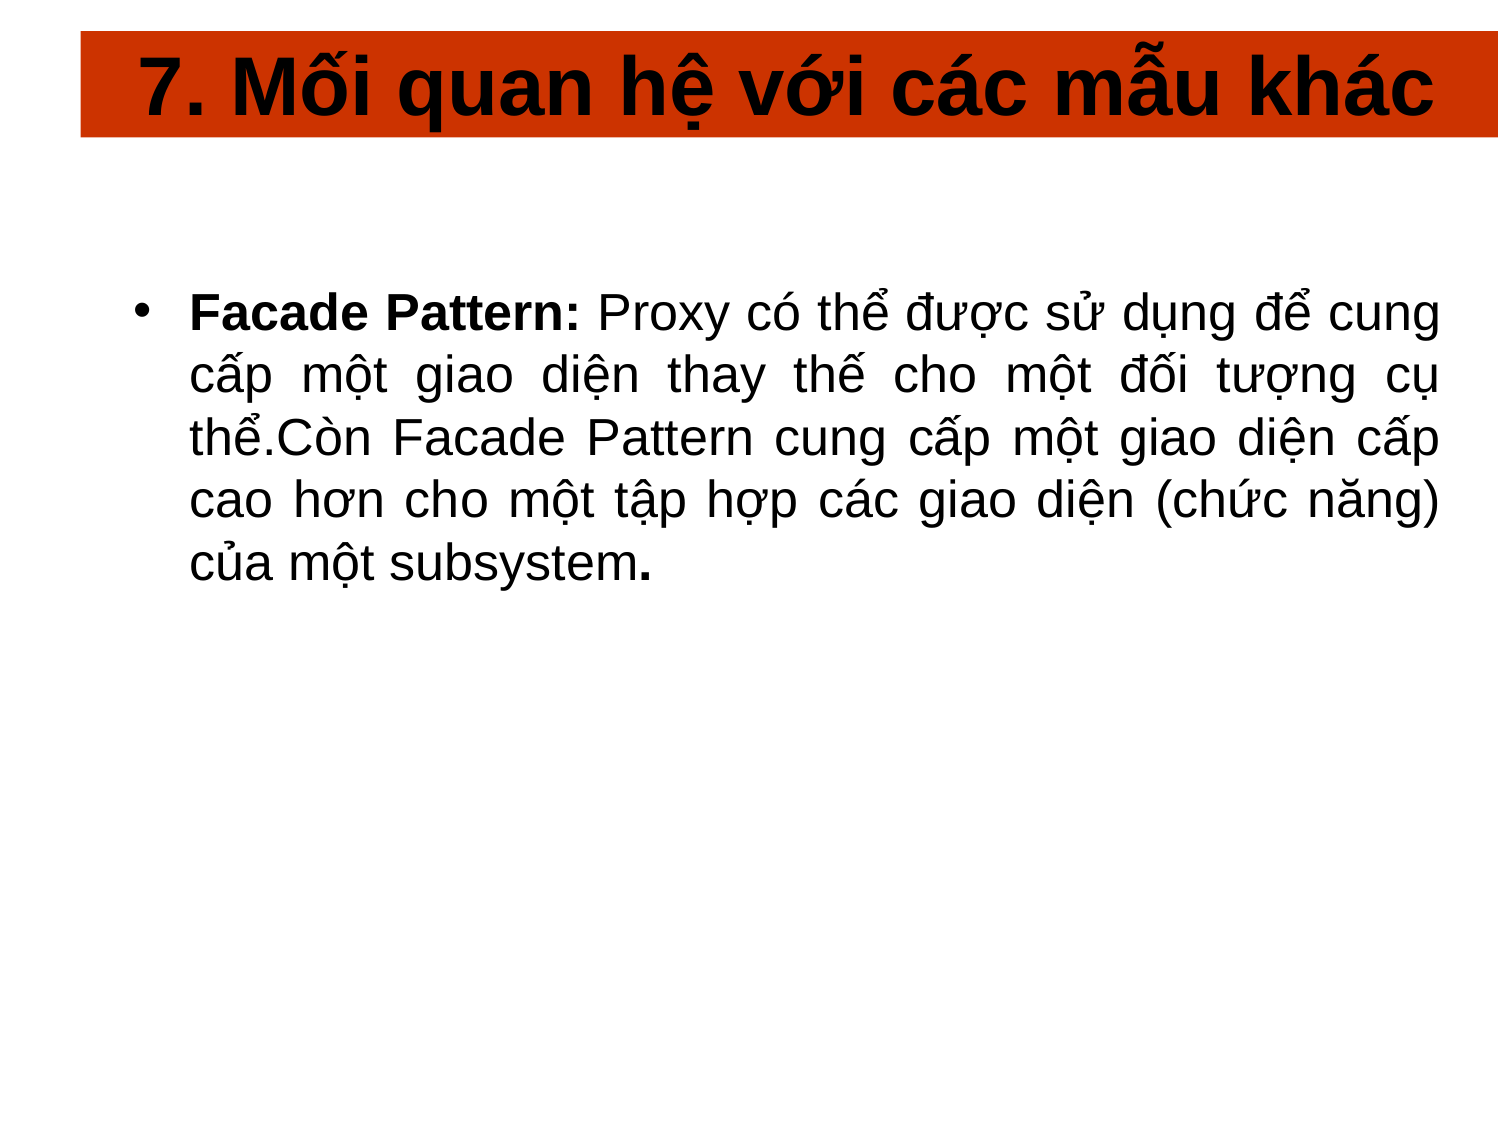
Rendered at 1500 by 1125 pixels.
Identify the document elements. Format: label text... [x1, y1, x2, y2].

text_box Facade Pattern: Proxy có thể được sử dụng để cung cấp một giao diện thay thế cho một đối tượng cụ thể.Còn Facade Pattern cung cấp một giao diện cấp cao hơn cho một tập hợp các giao diện (chức năng) của một subsystem. [118, 270, 1457, 599]
title 7. Mối quan hệ với các mẫu khác [75, 24, 1500, 138]
